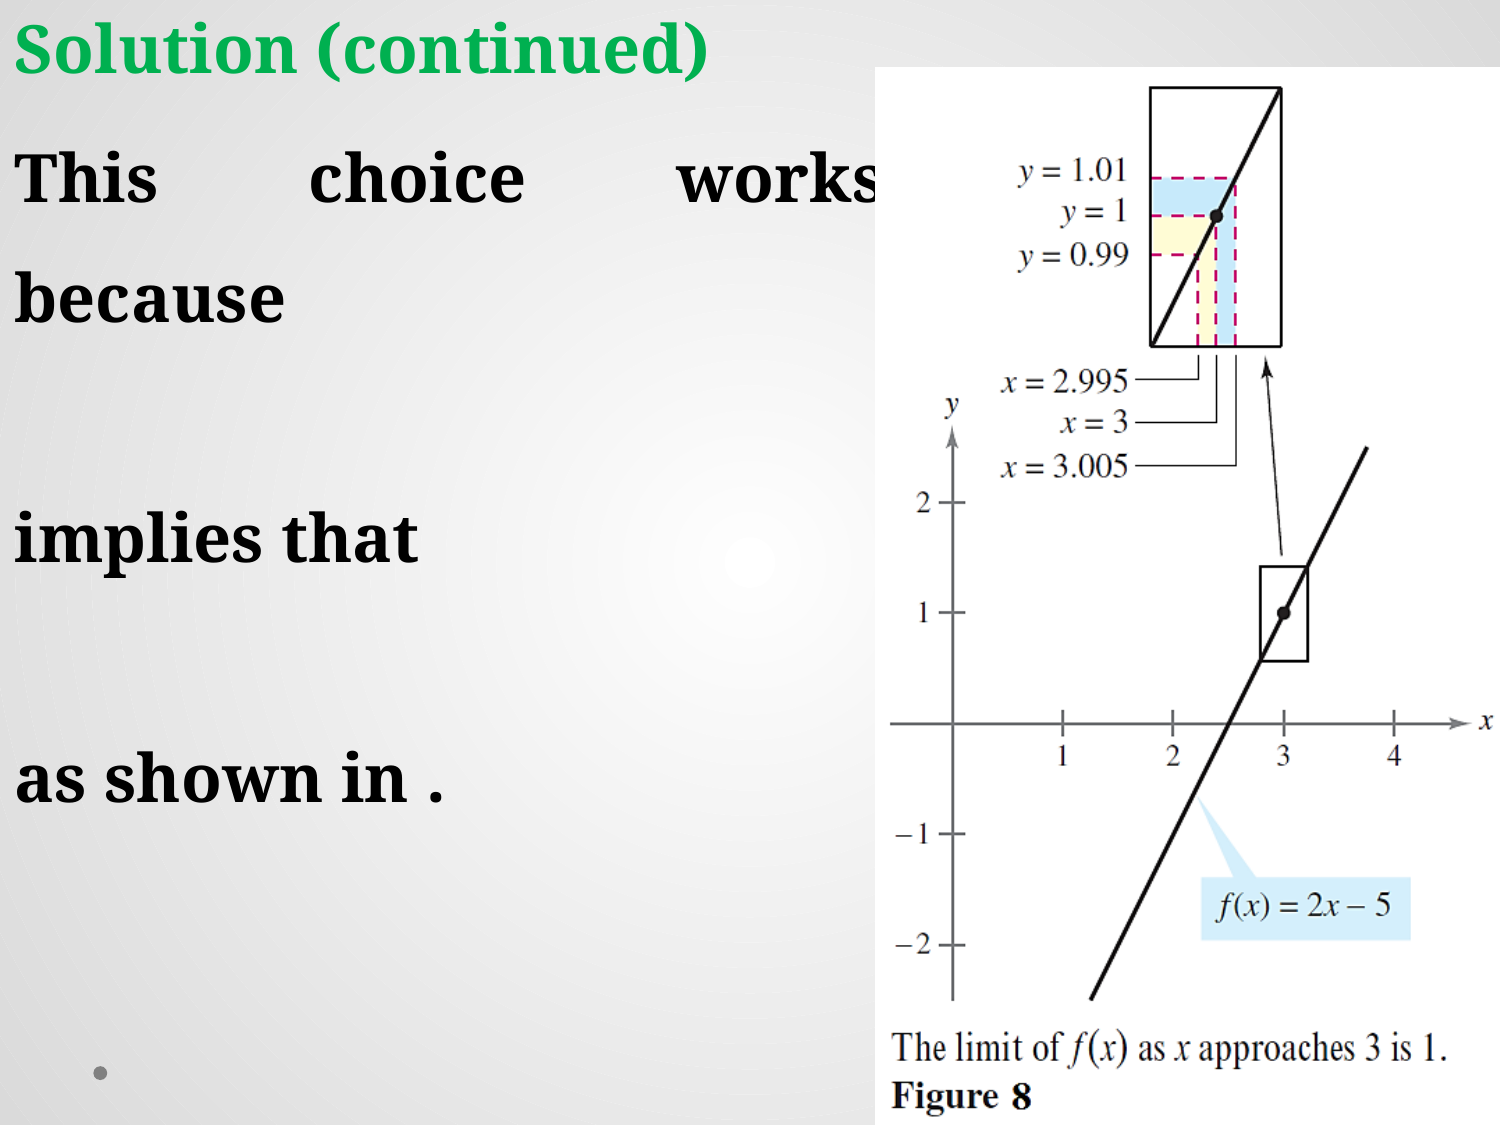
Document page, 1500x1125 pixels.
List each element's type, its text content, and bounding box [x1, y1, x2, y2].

picture [874, 66, 1500, 1125]
text_box Solution (continued) [0, 0, 1500, 95]
